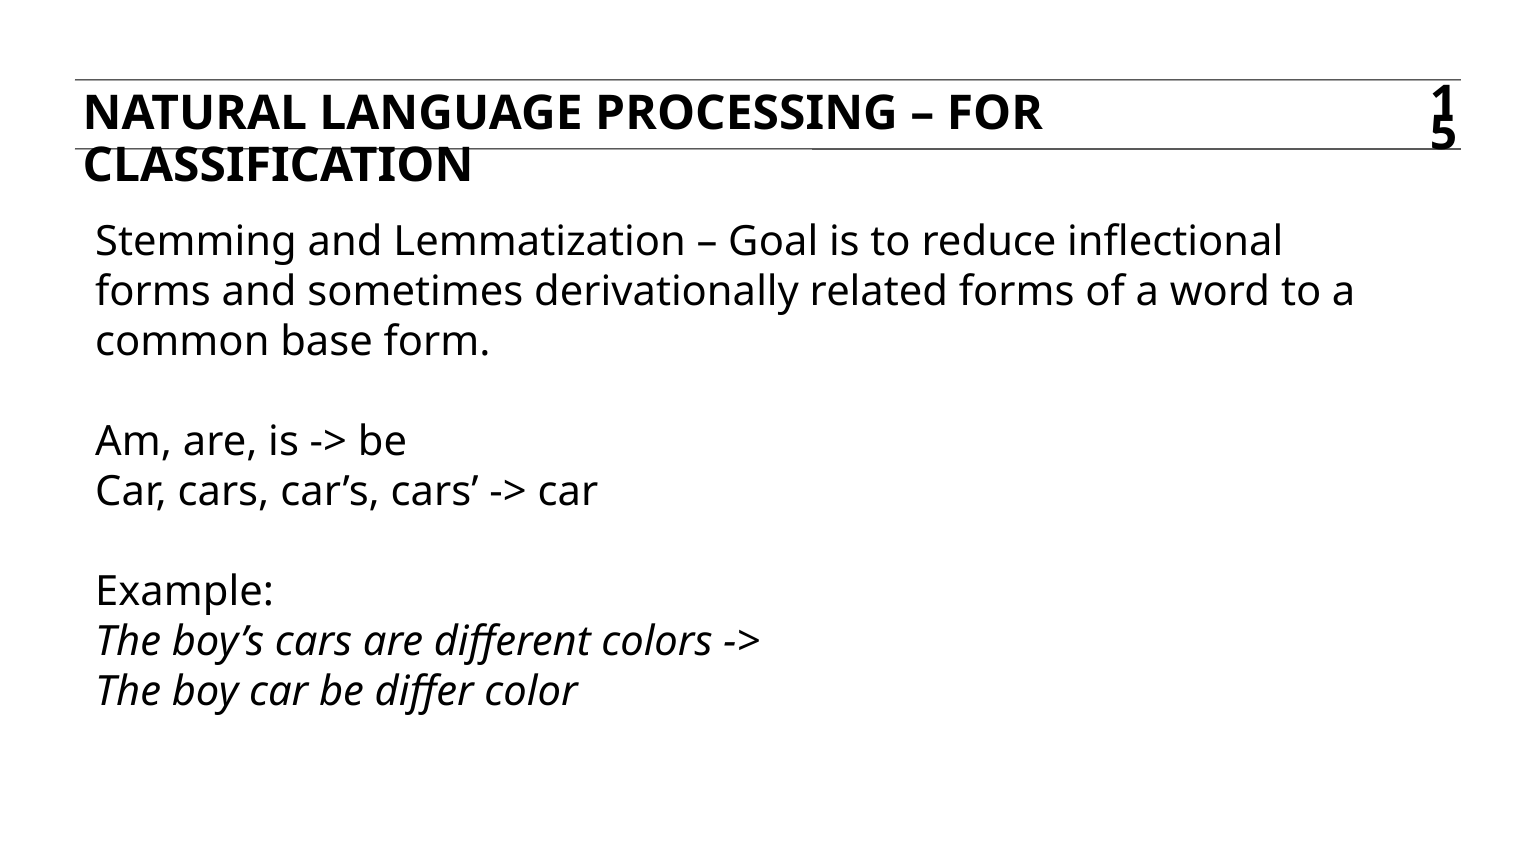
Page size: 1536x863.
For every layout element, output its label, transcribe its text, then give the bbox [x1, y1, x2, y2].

list Natural language processing – for classification [67, 81, 1118, 132]
text_box Stemming and Lemmatization – Goal is to reduce inflectional forms and sometimes derivationally related forms of a word to a common base form. Am, are, is -> be Car, cars, car’s, cars’ -> car Example: The boy’s cars are different colors -> The boy car be differ color [80, 206, 1418, 863]
slide_number 15 [1419, 86, 1461, 138]
